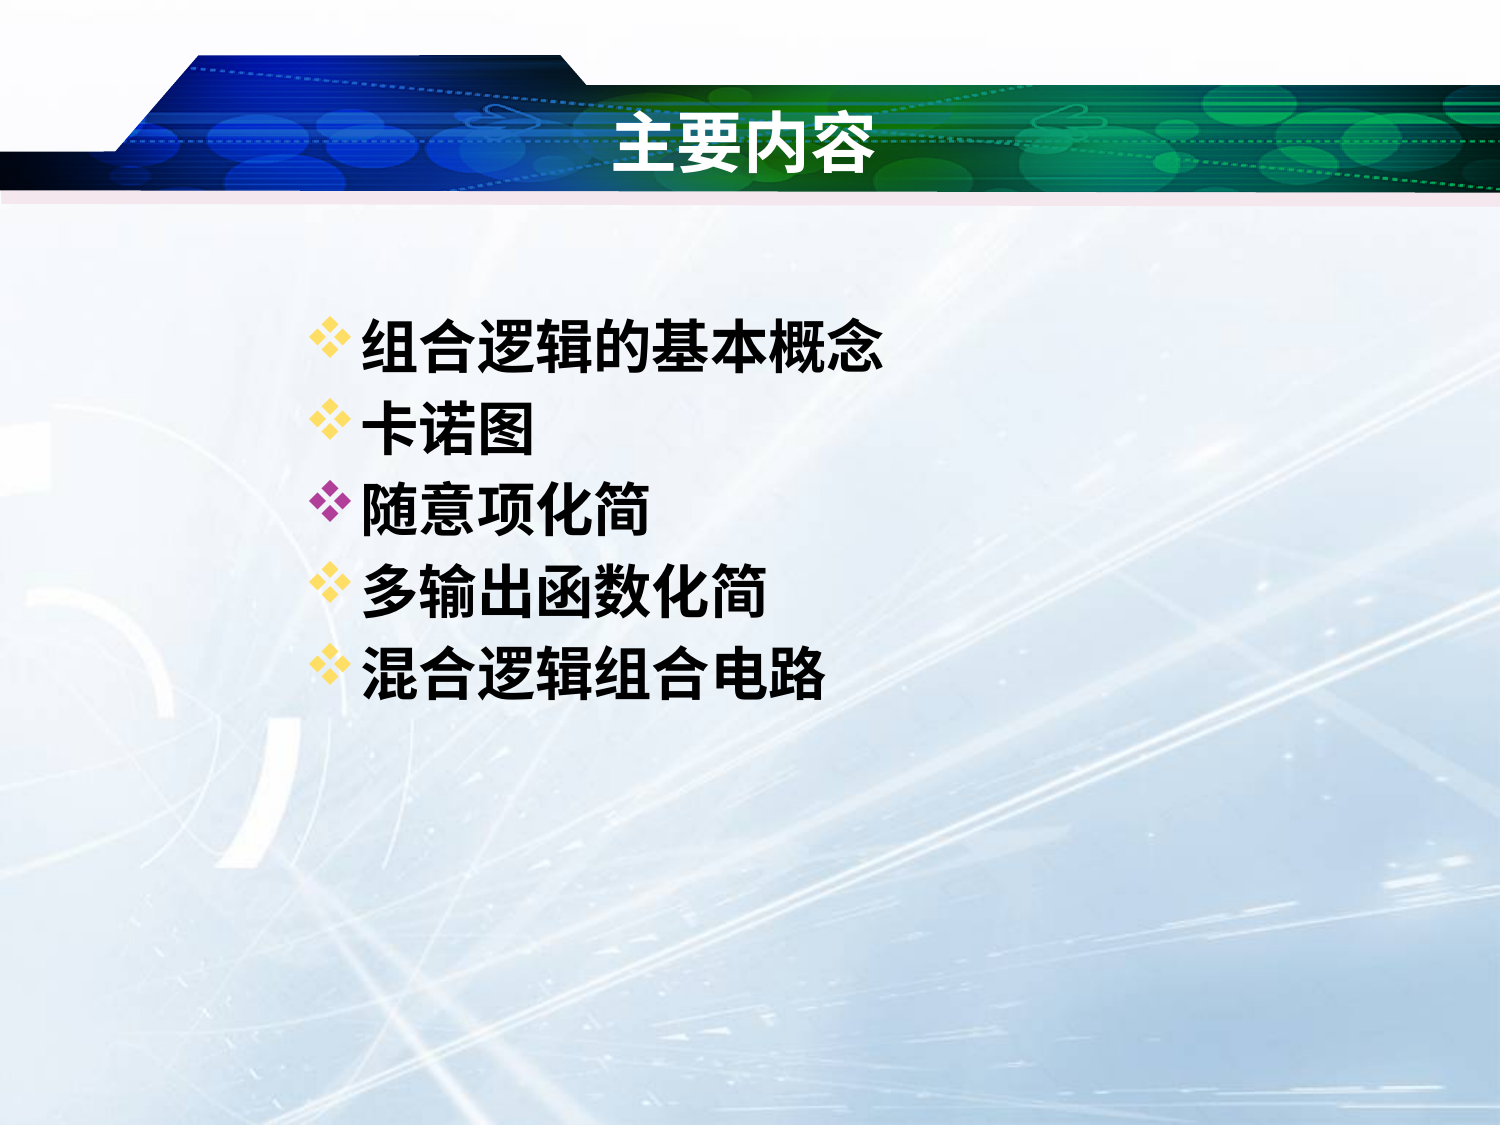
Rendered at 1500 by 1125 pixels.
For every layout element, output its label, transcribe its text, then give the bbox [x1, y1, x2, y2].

picture [0, 0, 1500, 1125]
list 组合逻辑的基本概念 卡诺图 随意项化简 多输出函数化简 混合逻辑组合电路 [289, 302, 1317, 1022]
title 主要内容 [99, 94, 1388, 188]
